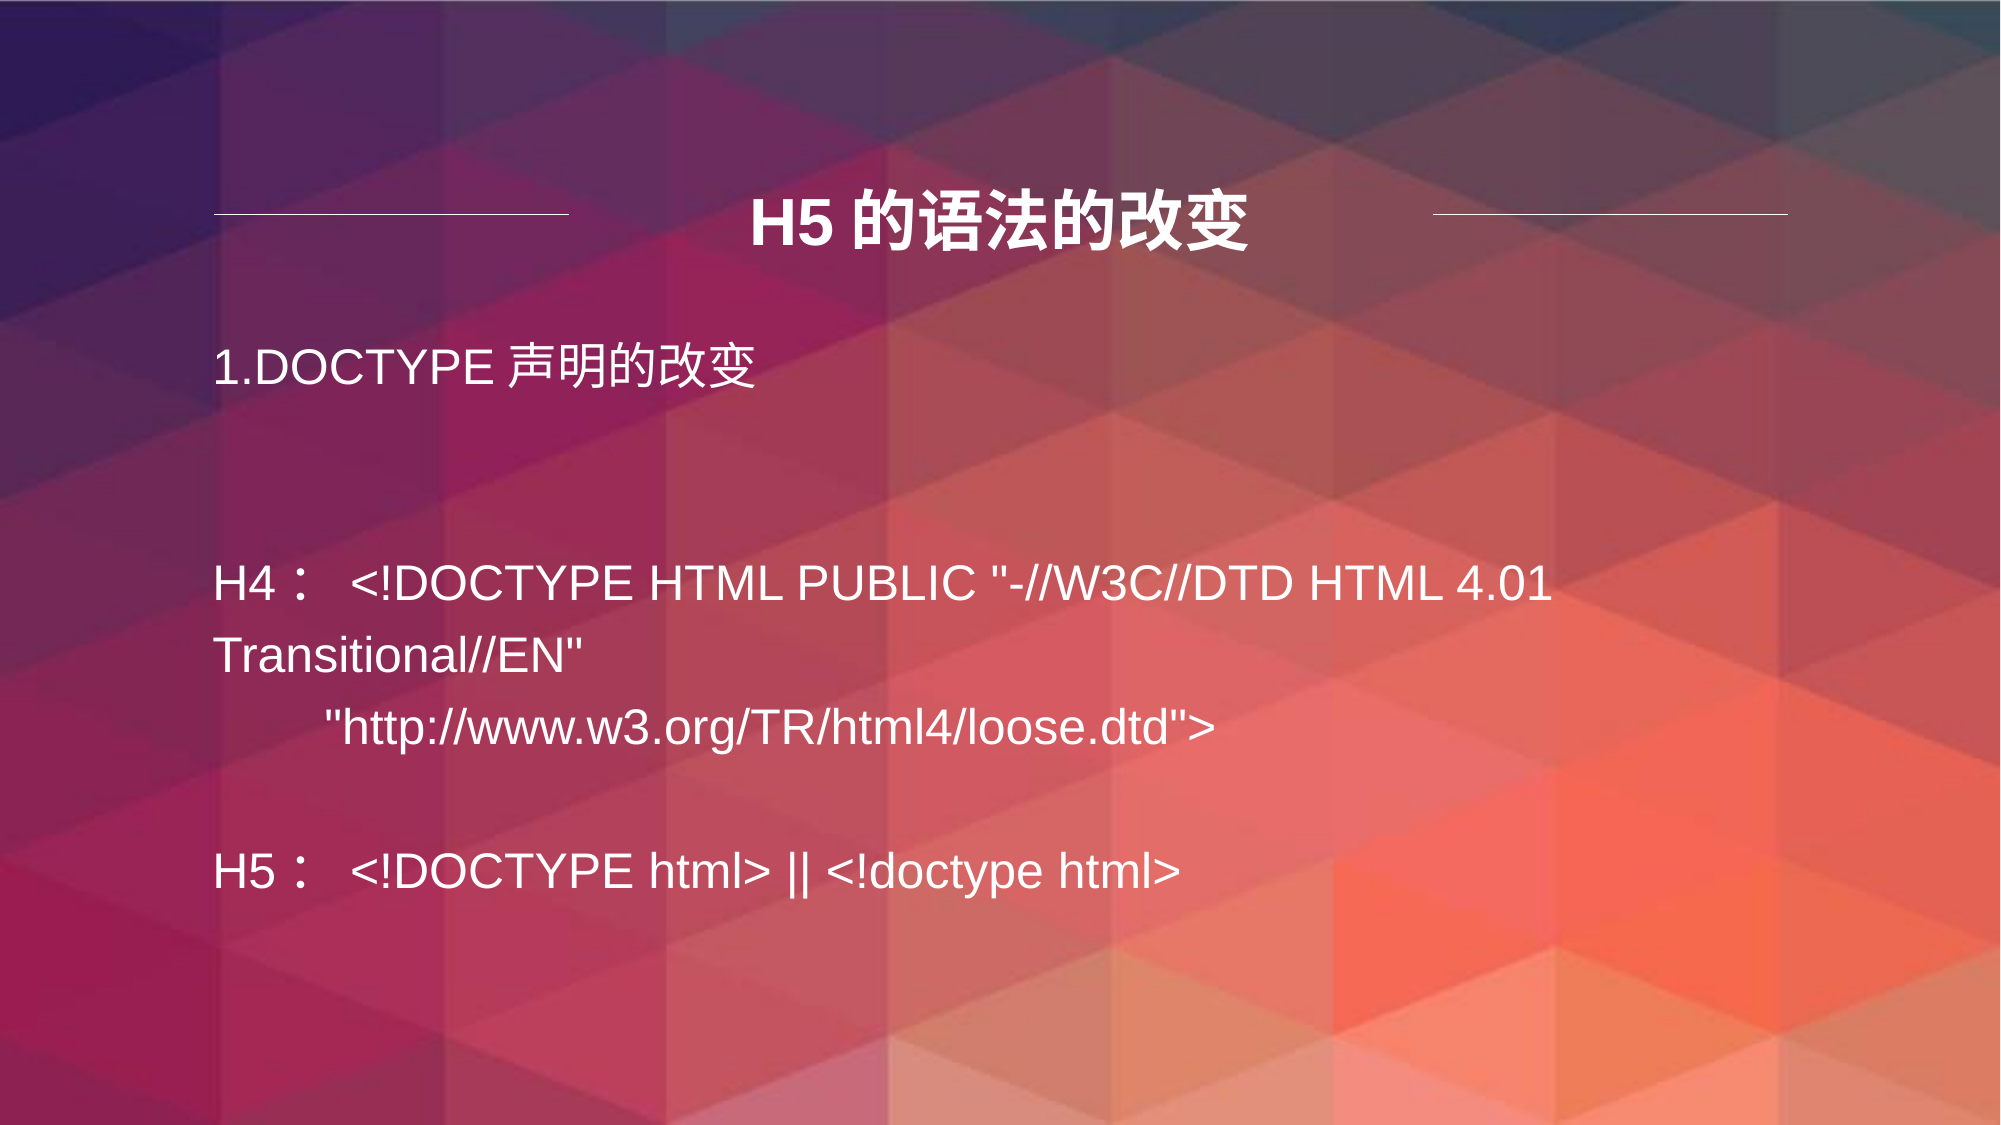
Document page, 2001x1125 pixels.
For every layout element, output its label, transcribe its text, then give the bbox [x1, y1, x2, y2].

list 1.DOCTYPE声明的改变 H4：<!DOCTYPE HTML PUBLIC "-//W3C//DTD HTML 4.01 Transitional//EN" "http://www.w3.org/TR/html4/loose.dtd"> H5：<!DOCTYPE html> || <!doctype html> [197, 315, 1803, 1012]
picture [0, 0, 2001, 1125]
title H5的语法的改变 [578, 149, 1422, 306]
